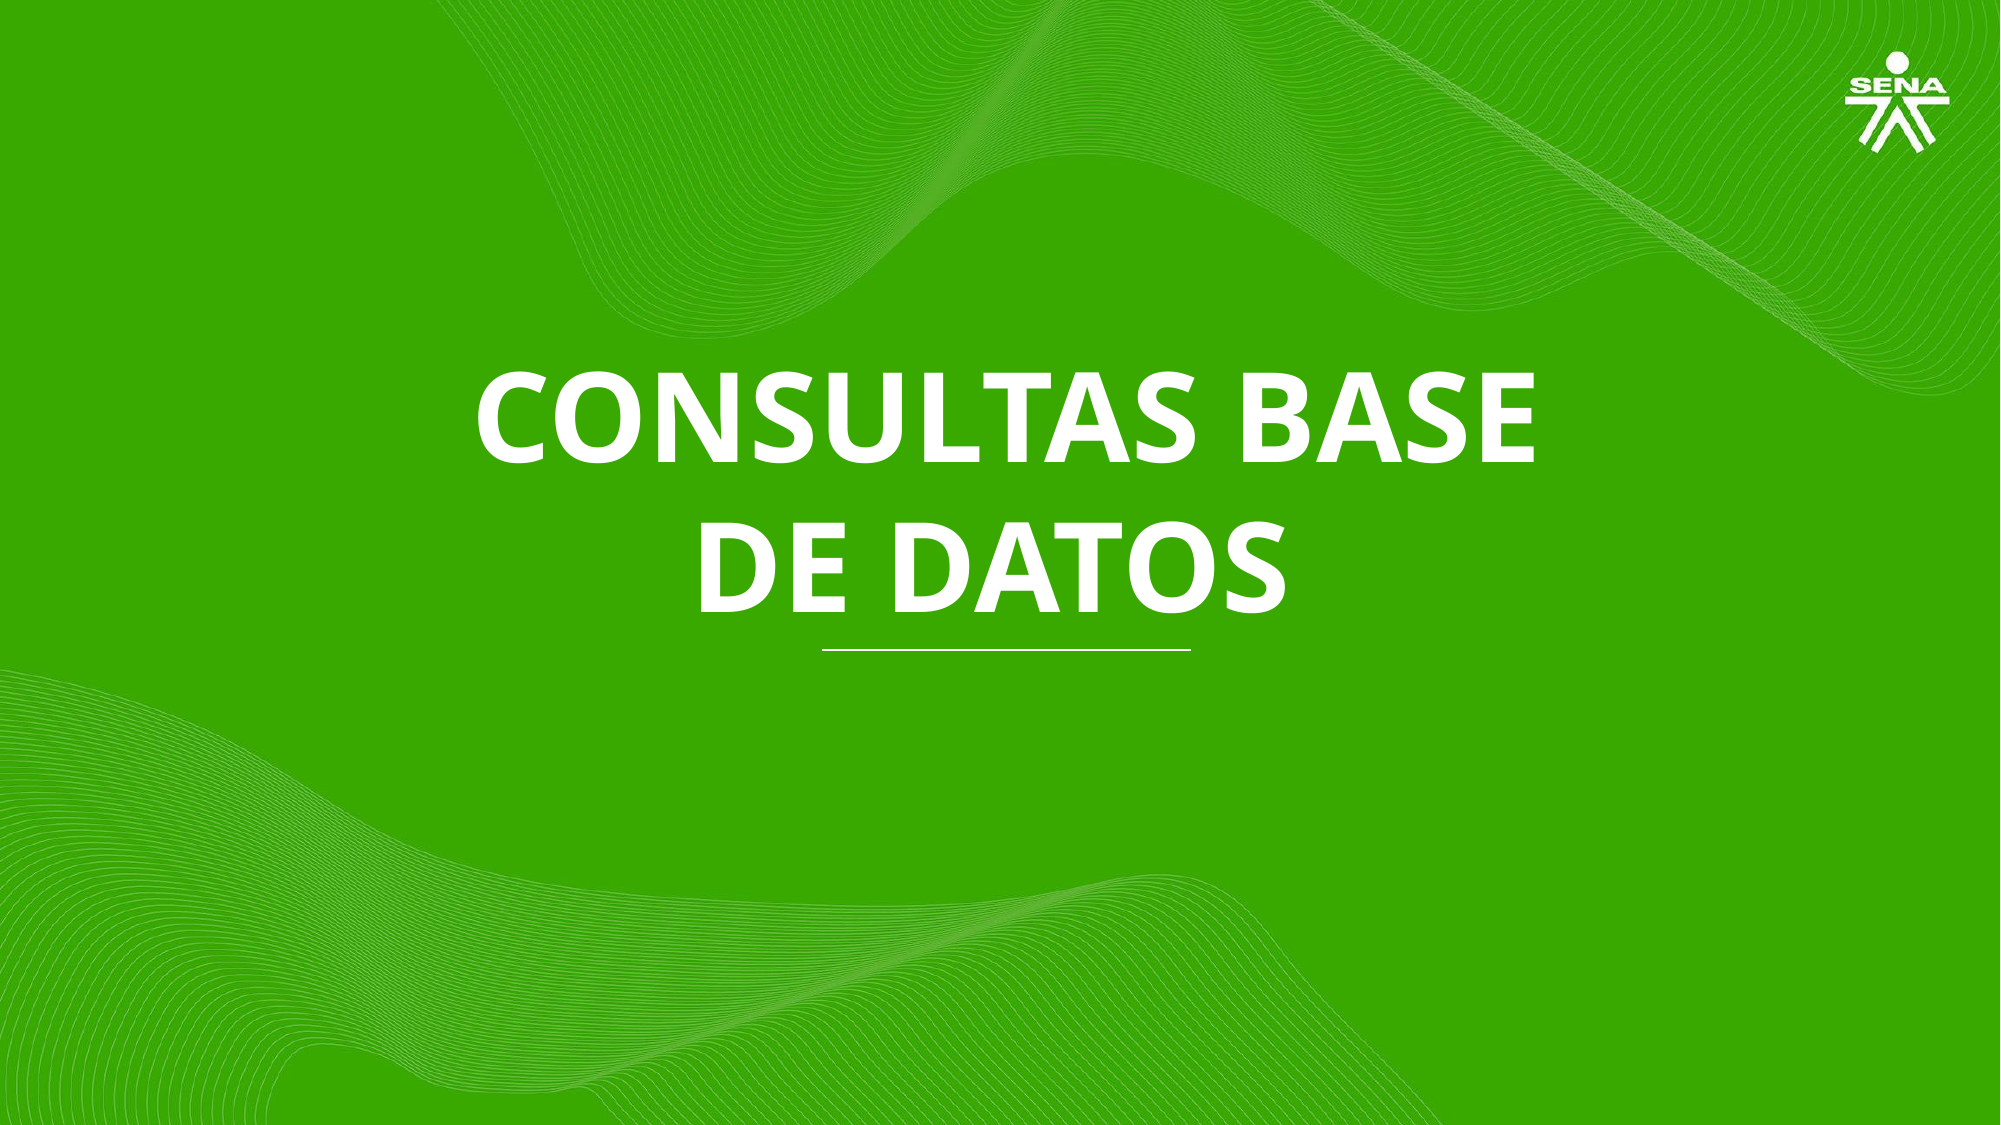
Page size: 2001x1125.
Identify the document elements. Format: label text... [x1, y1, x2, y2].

text_box CONSULTAS BASE DE DATOS [365, 330, 1648, 646]
picture [0, 0, 2001, 1125]
text_box [561, 648, 1439, 710]
